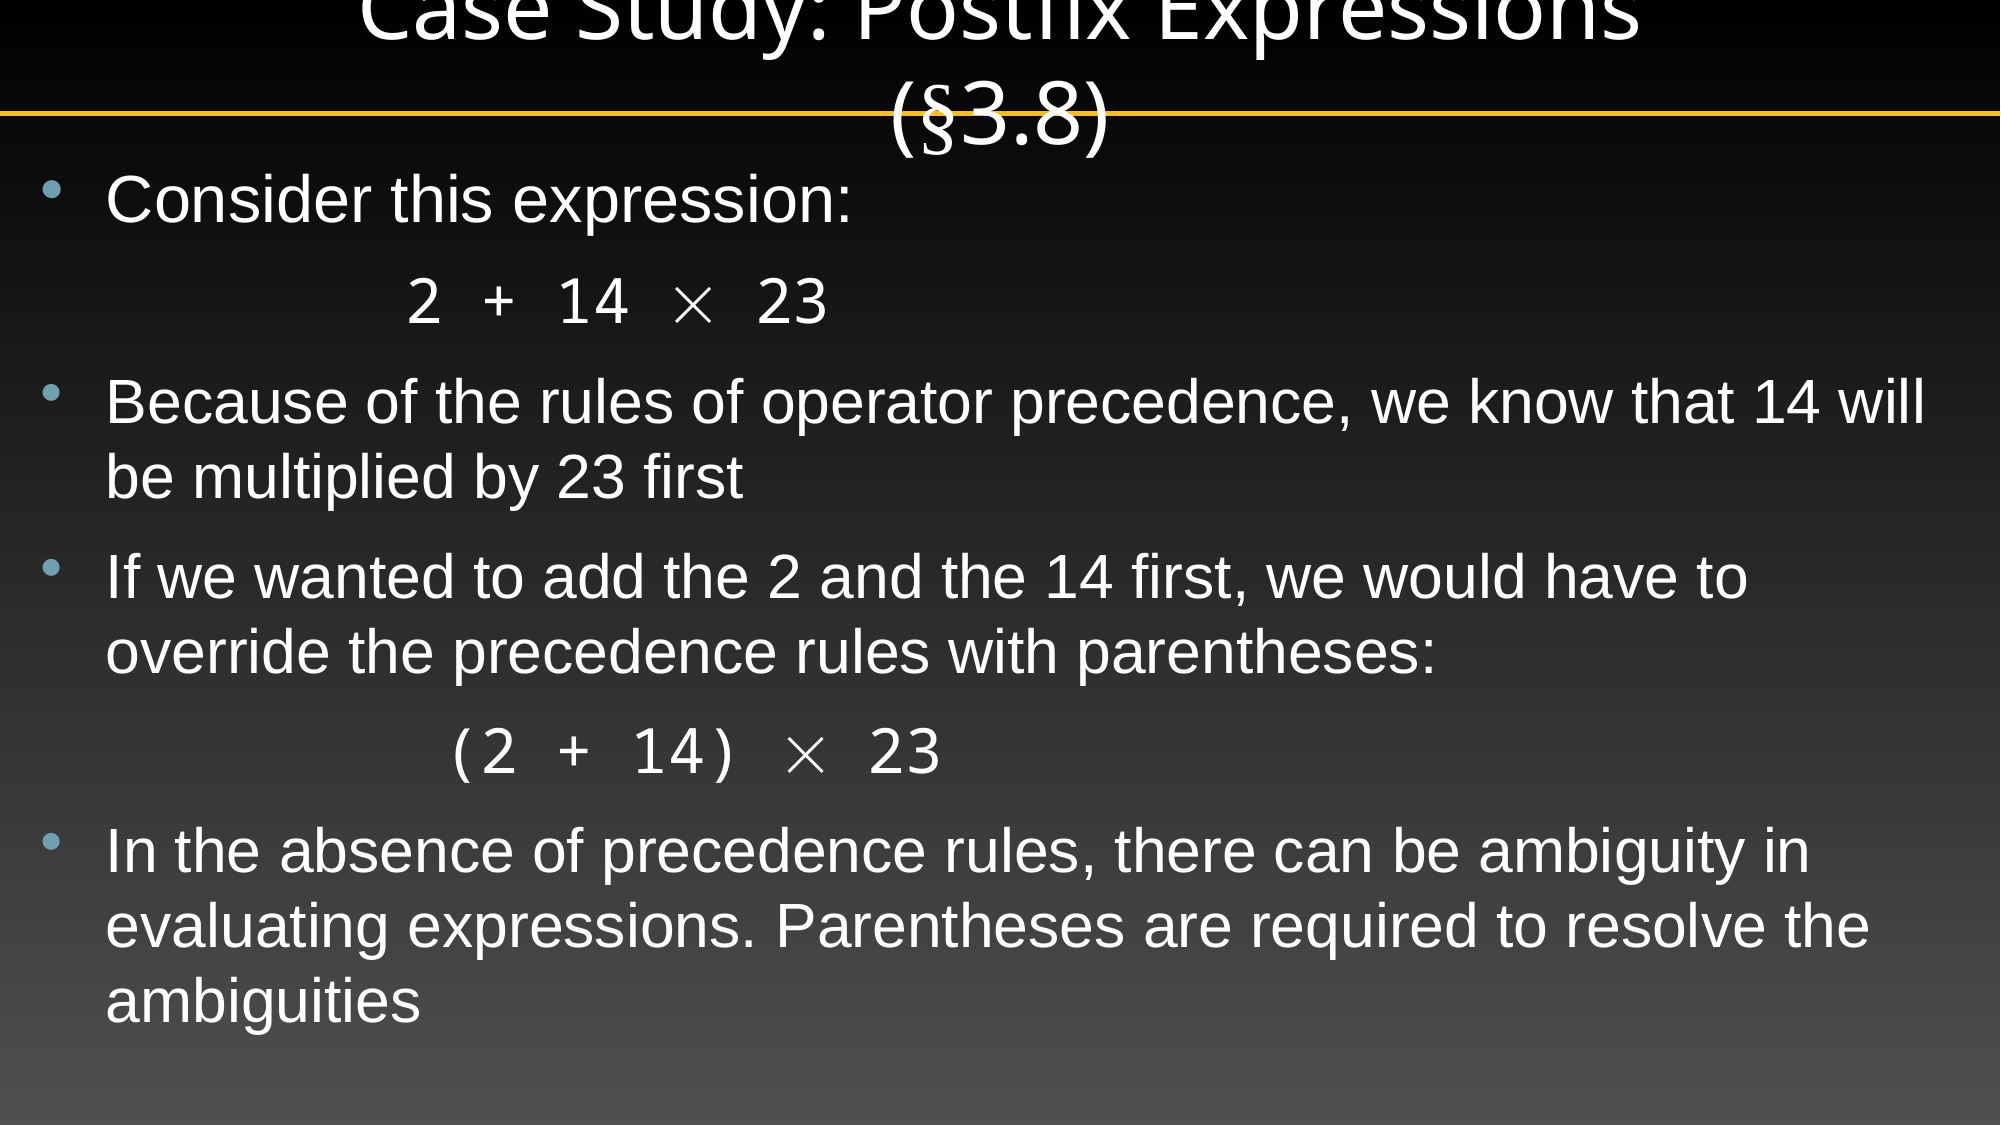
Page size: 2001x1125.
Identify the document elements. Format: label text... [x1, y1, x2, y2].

list Consider this expression: 2 + 14  23 Because of the rules of operator precedence, we know that 14 will be multiplied by 23 first If we wanted to add the 2 and the 14 first, we would have to override the precedence rules with parentheses: (2 + 14)  23 In the absence of precedence rules, there can be ambiguity in evaluating expressions. Parentheses are required to resolve the ambiguities [21, 148, 1979, 1069]
title Case Study: Postfix Expressions (§3.8) [249, 0, 1751, 116]
